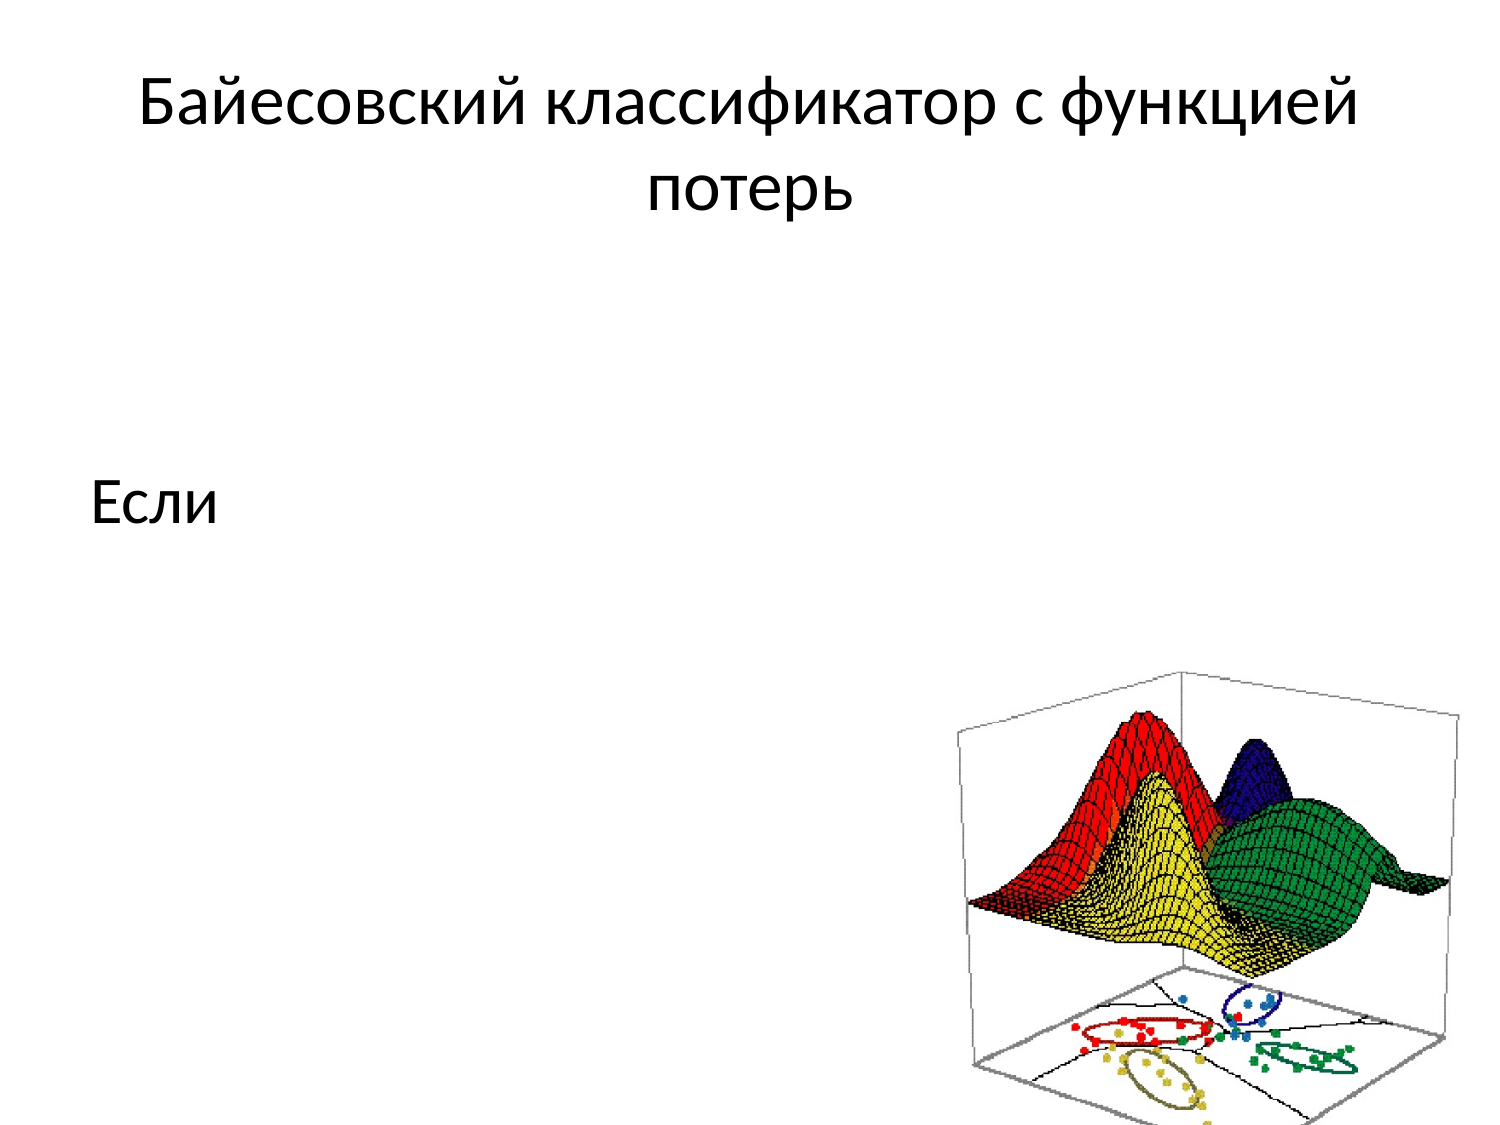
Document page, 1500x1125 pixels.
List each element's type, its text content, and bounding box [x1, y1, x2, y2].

title Байесовский классификатор с функцией потерь [75, 45, 1425, 233]
picture [903, 647, 1474, 1125]
